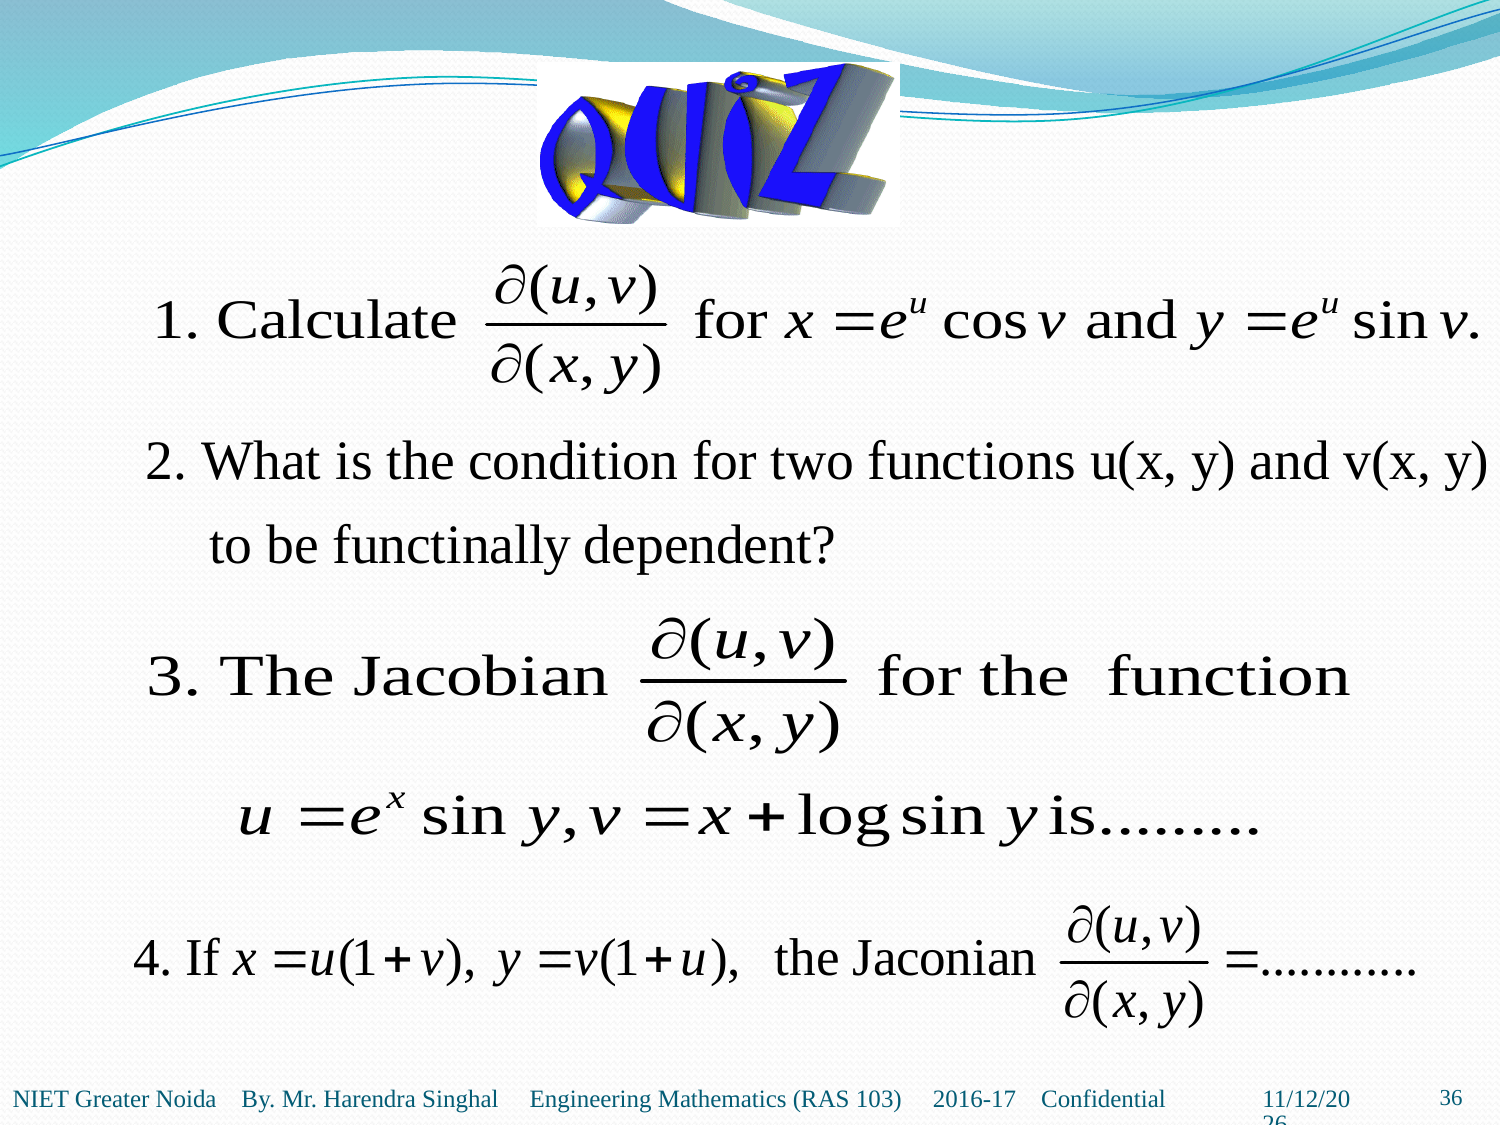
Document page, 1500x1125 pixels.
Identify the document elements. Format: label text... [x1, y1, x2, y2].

slide_number 36 [1387, 1050, 1463, 1110]
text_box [149, 249, 1494, 404]
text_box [137, 599, 1388, 863]
picture [537, 62, 901, 228]
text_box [124, 891, 1426, 1038]
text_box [137, 429, 1500, 588]
footer NIET Greater Noida By. Mr. Harendra Singhal Engineering Mathematics (RAS 103) 2016-17 Confidential [12, 1052, 1263, 1113]
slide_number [1263, 1052, 1363, 1113]
